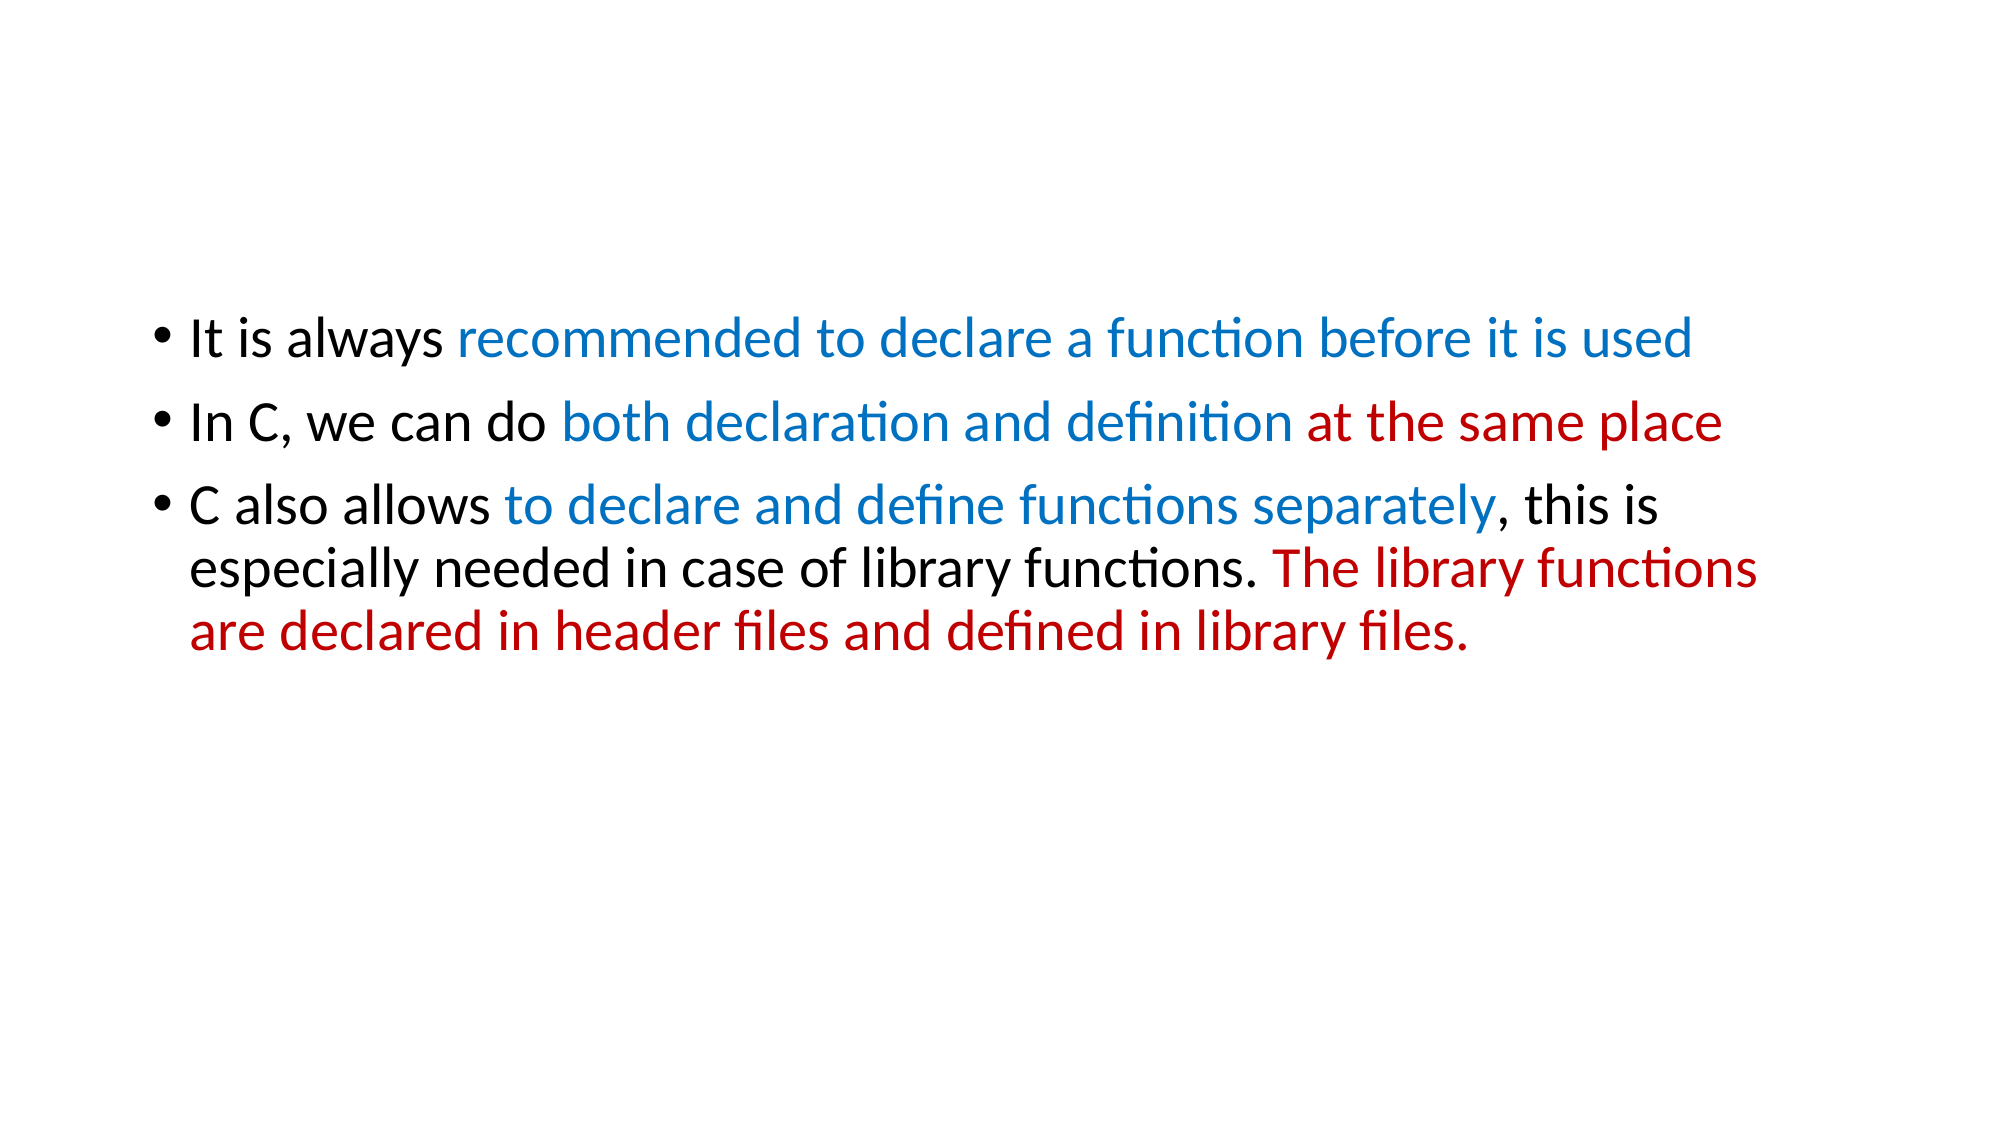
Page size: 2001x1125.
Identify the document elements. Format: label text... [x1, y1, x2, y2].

list It is always recommended to declare a function before it is used In C, we can do both declaration and definition at the same place C also allows to declare and define functions separately, this is especially needed in case of library functions. The library functions are declared in header files and defined in library files. [137, 299, 1863, 1014]
